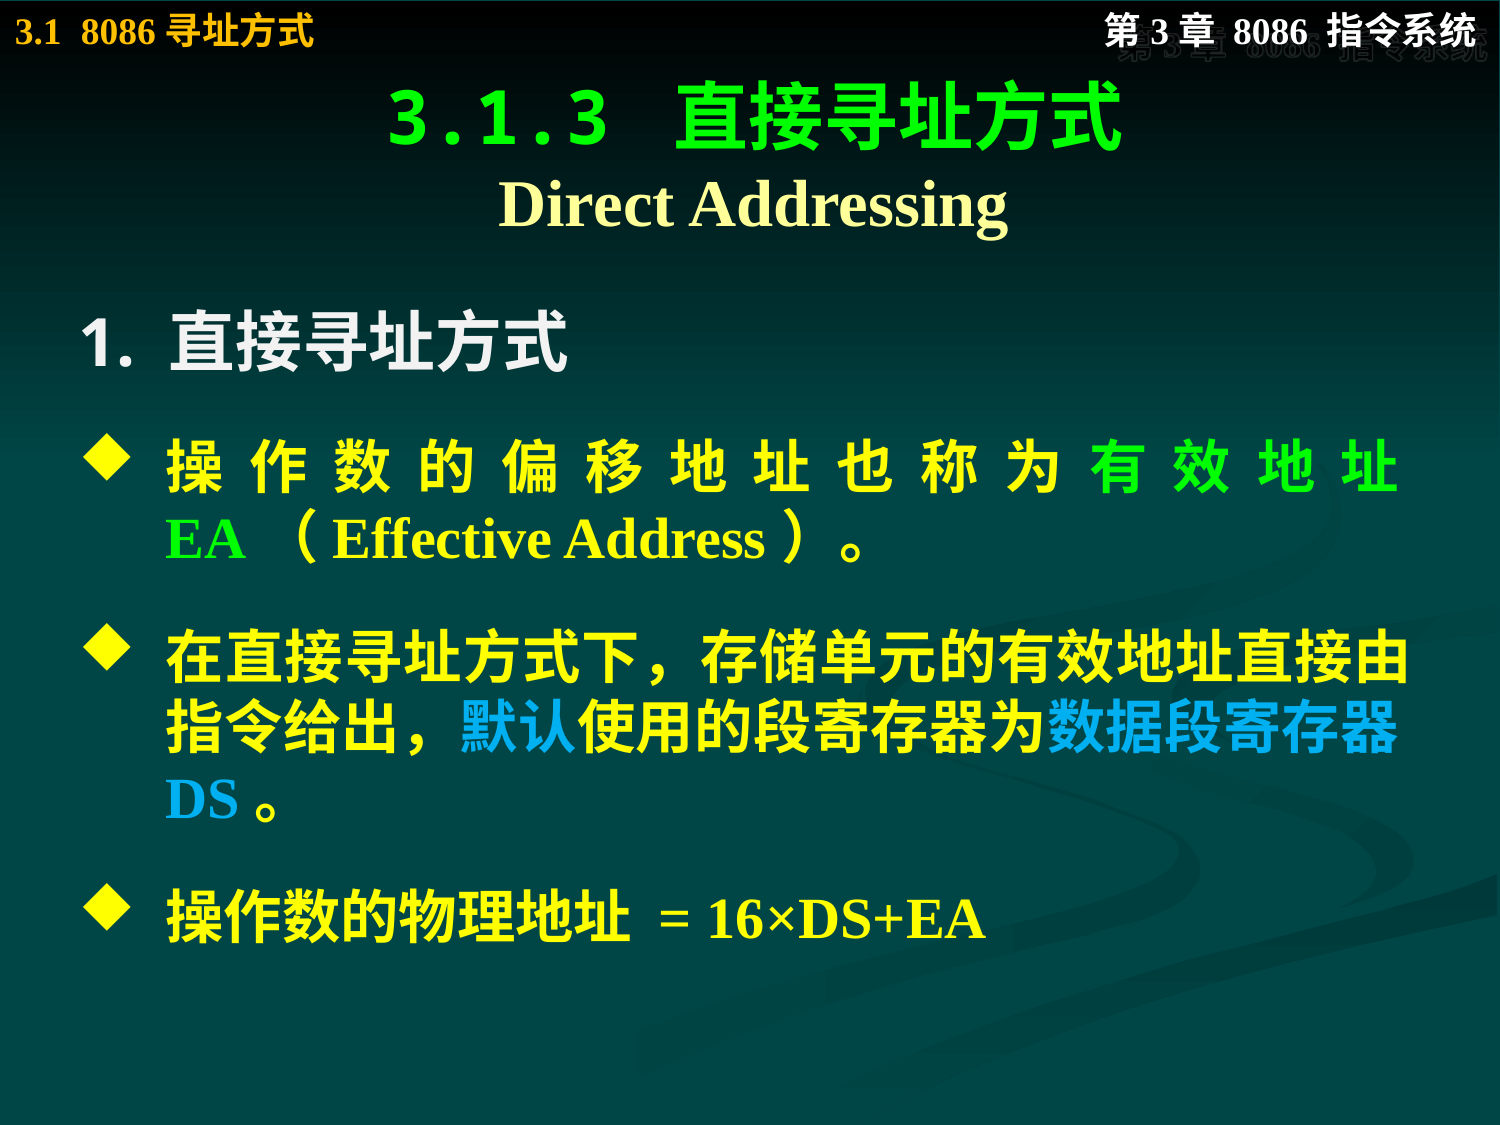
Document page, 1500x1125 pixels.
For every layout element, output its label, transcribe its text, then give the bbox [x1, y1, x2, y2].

list 1. 直接寻址方式 操作数的偏移地址也称为有效地址EA（Effective Address）。 在直接寻址方式下，存储单元的有效地址直接由指令给出，默认使用的段寄存器为数据段寄存器DS。 操作数的物理地址 = 16×DS+EA [63, 292, 1429, 1065]
title 3.1.3 直接寻址方式 Direct Addressing [78, 60, 1430, 250]
